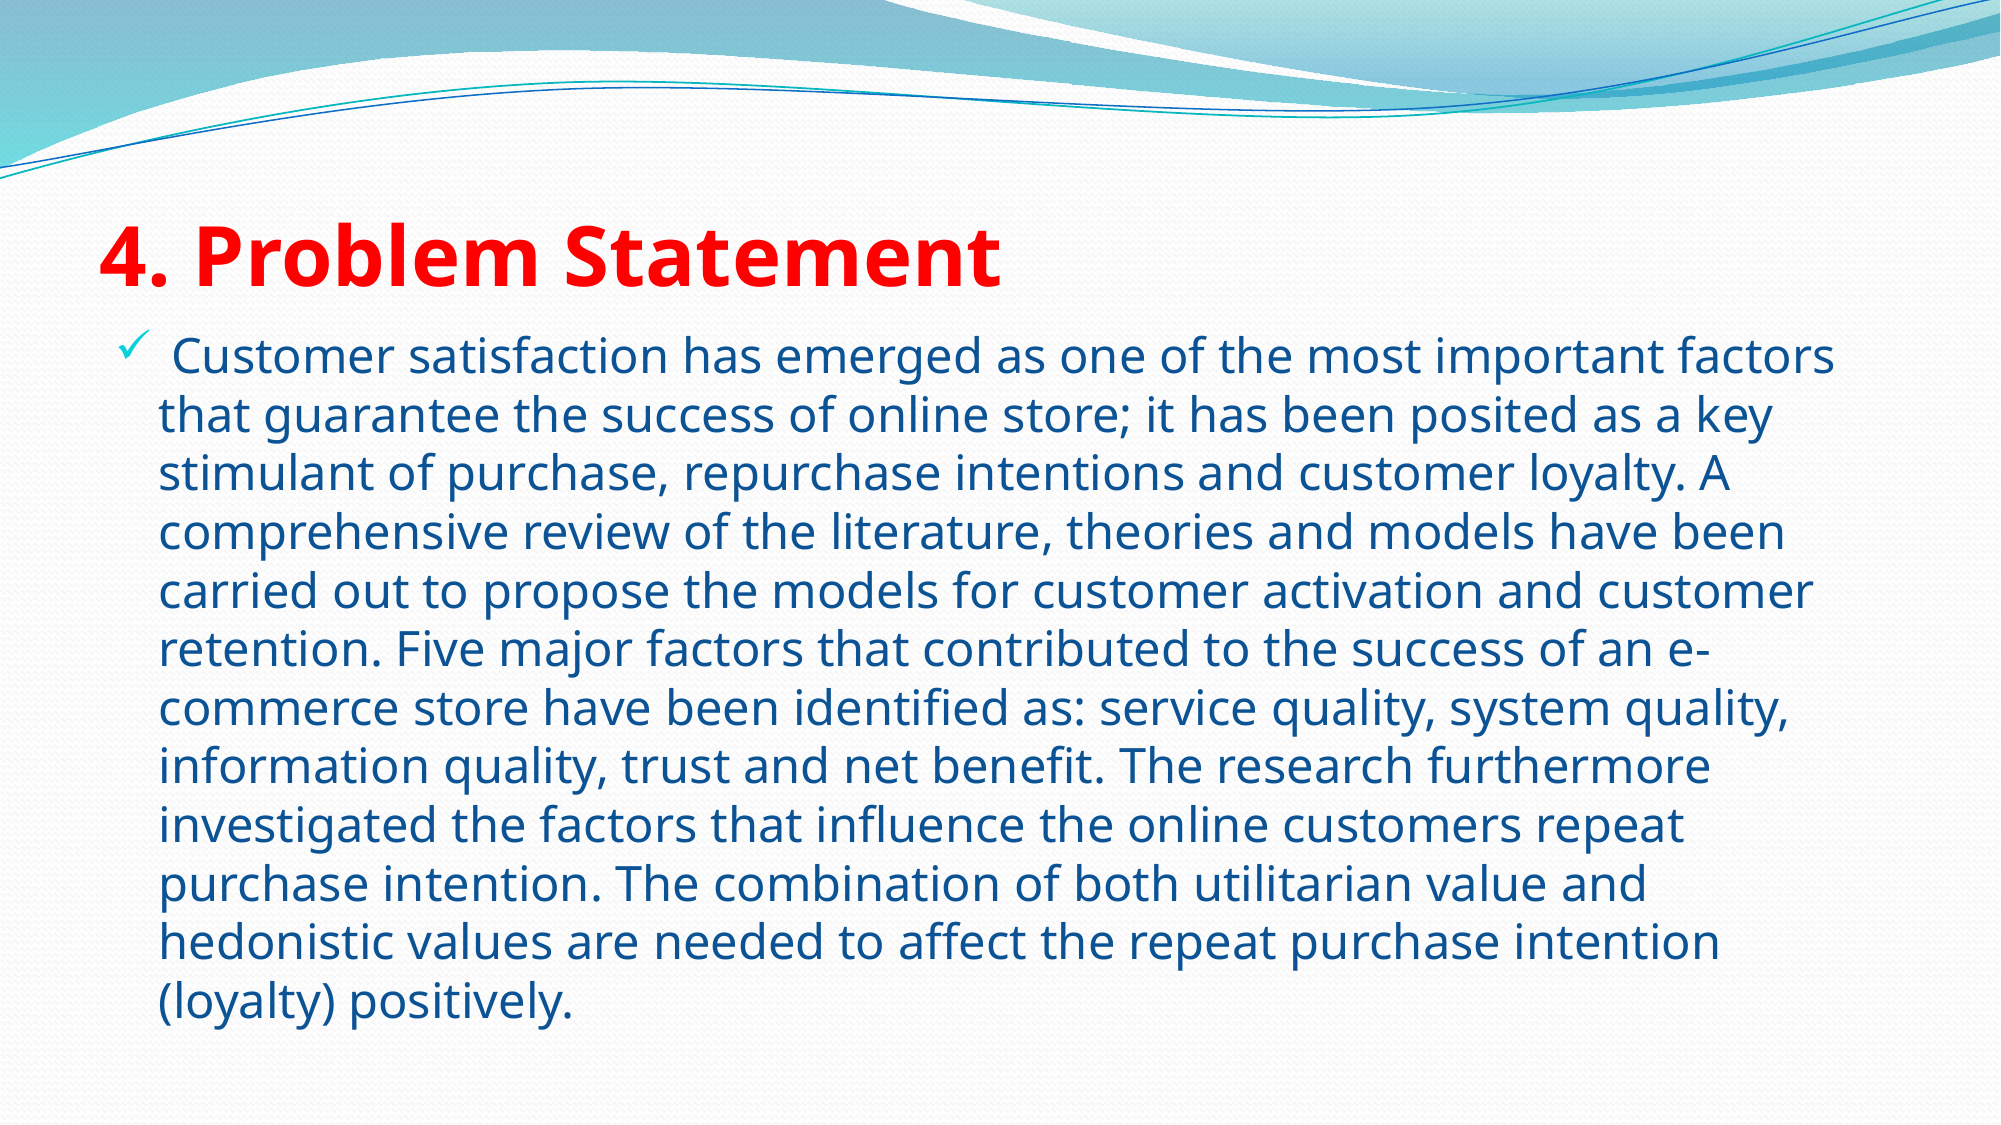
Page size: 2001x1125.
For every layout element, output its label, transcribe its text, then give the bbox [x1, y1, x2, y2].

title 4. Problem Statement [99, 115, 1900, 303]
list Customer satisfaction has emerged as one of the most important factors that guarantee the success of online store; it has been posited as a key stimulant of purchase, repurchase intentions and customer loyalty. A comprehensive review of the literature, theories and models have been carried out to propose the models for customer activation and customer retention. Five major factors that contributed to the success of an e-commerce store have been identified as: service quality, system quality, information quality, trust and net benefit. The research furthermore investigated the factors that influence the online customers repeat purchase intention. The combination of both utilitarian value and hedonistic values are needed to affect the repeat purchase intention (loyalty) positively. [99, 317, 1900, 1038]
